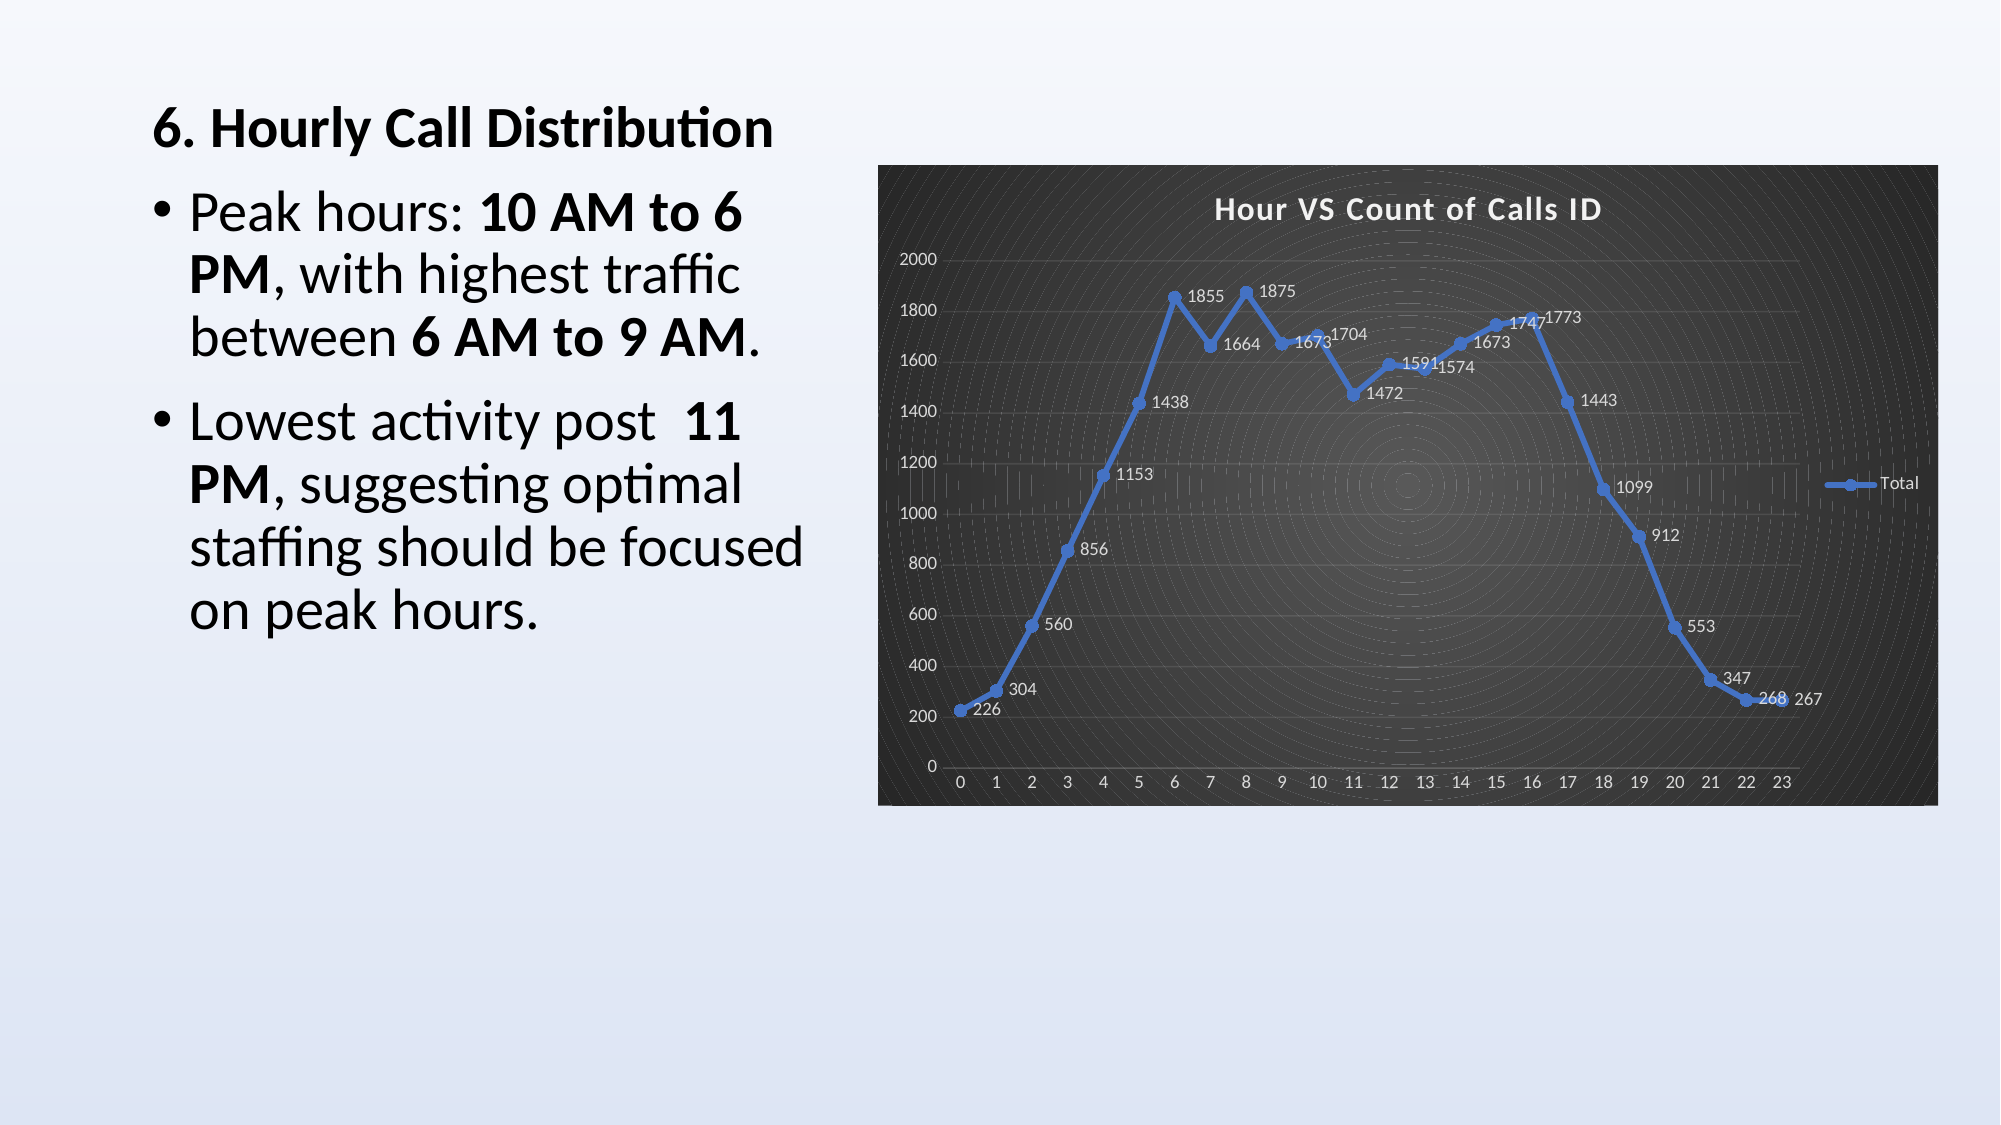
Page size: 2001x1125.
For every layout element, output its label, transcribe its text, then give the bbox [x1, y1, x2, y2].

list 6. Hourly Call Distribution Peak hours: 10 AM to 6 PM, with highest traffic between 6 AM to 9 AM. Lowest activity post 11 PM, suggesting optimal staffing should be focused on peak hours. [137, 89, 828, 1014]
chart [877, 164, 1939, 806]
